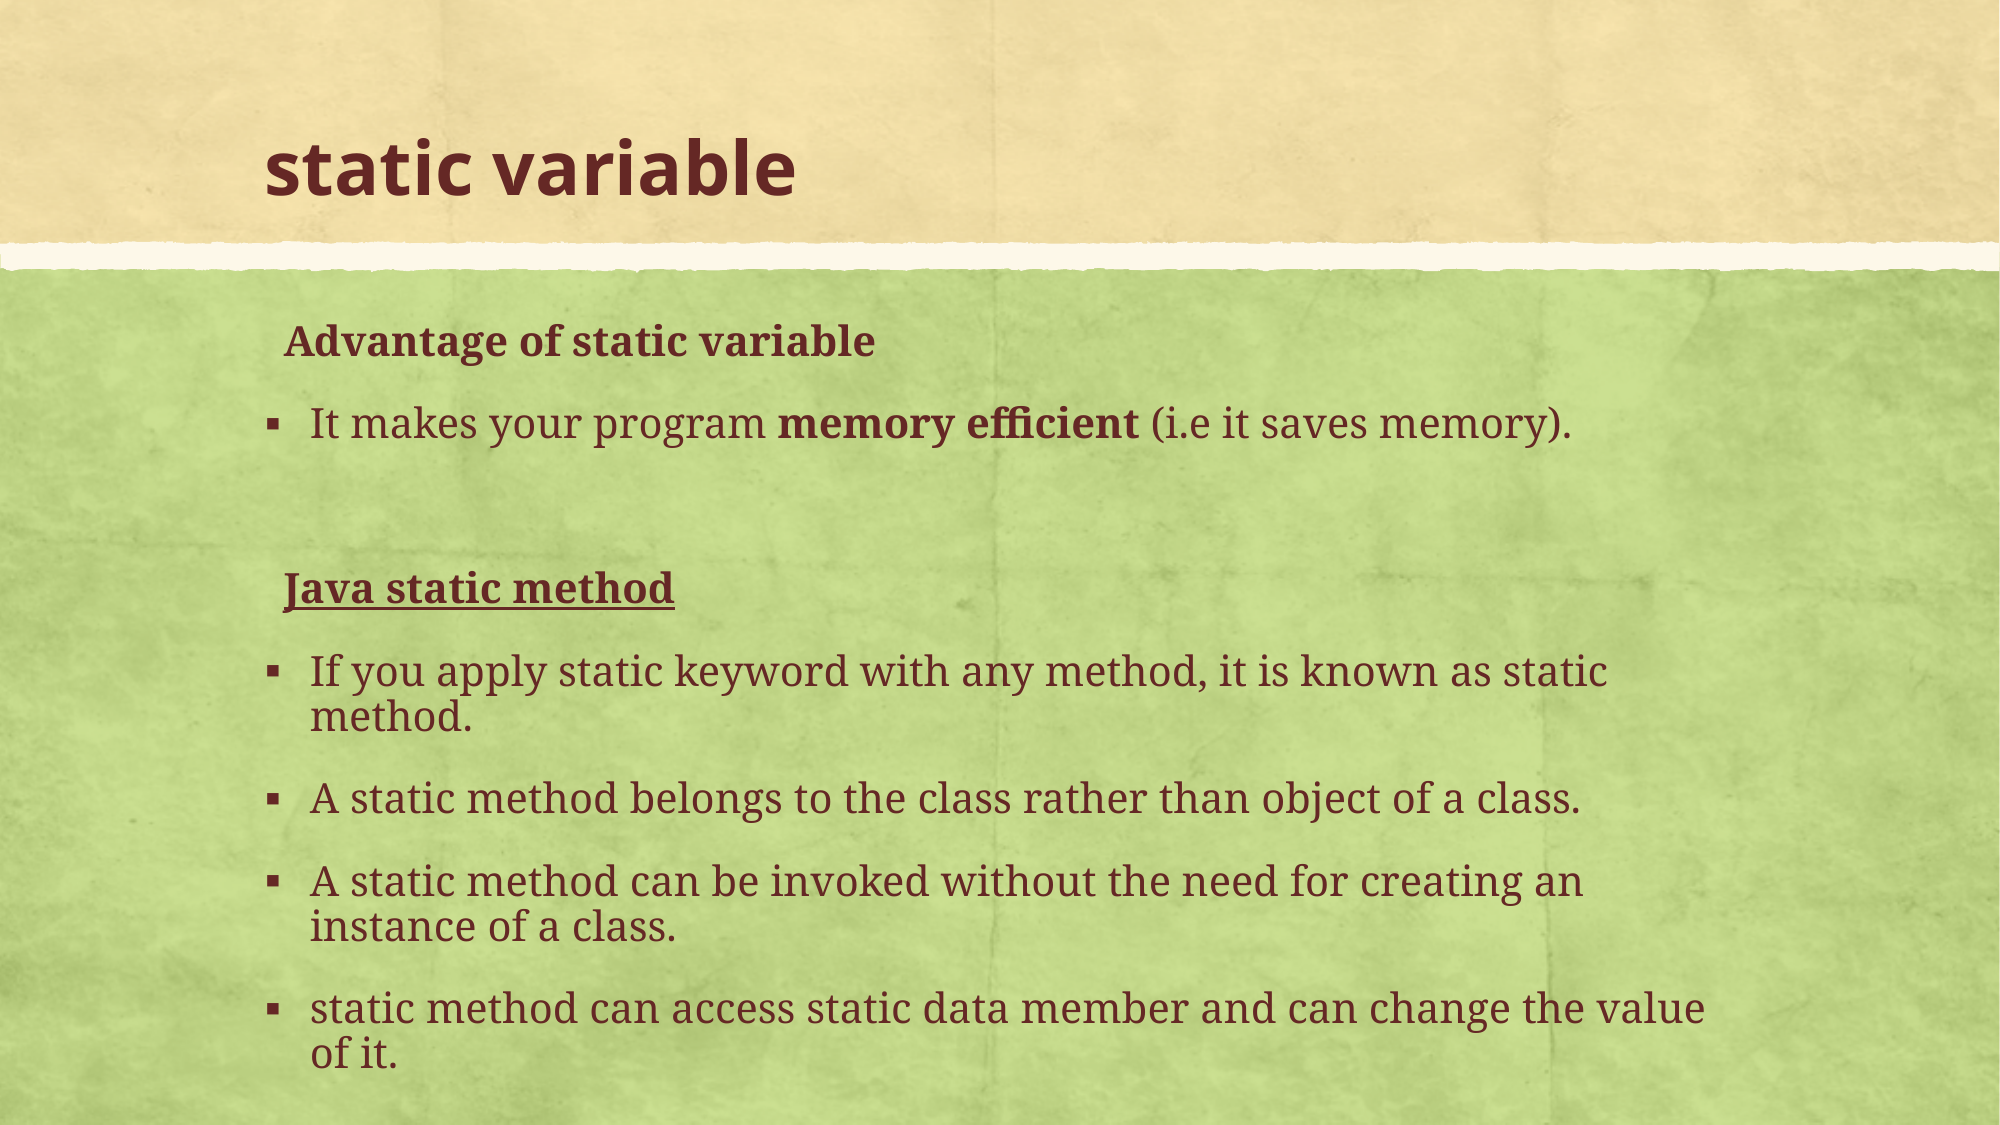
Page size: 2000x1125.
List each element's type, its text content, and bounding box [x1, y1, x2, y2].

list Advantage of static variable It makes your program memory efficient (i.e it saves memory). Java static method If you apply static keyword with any method, it is known as static method. A static method belongs to the class rather than object of a class. A static method can be invoked without the need for creating an instance of a class. static method can access static data member and can change the value of it. [249, 312, 1750, 1013]
title static variable [249, 31, 1750, 219]
